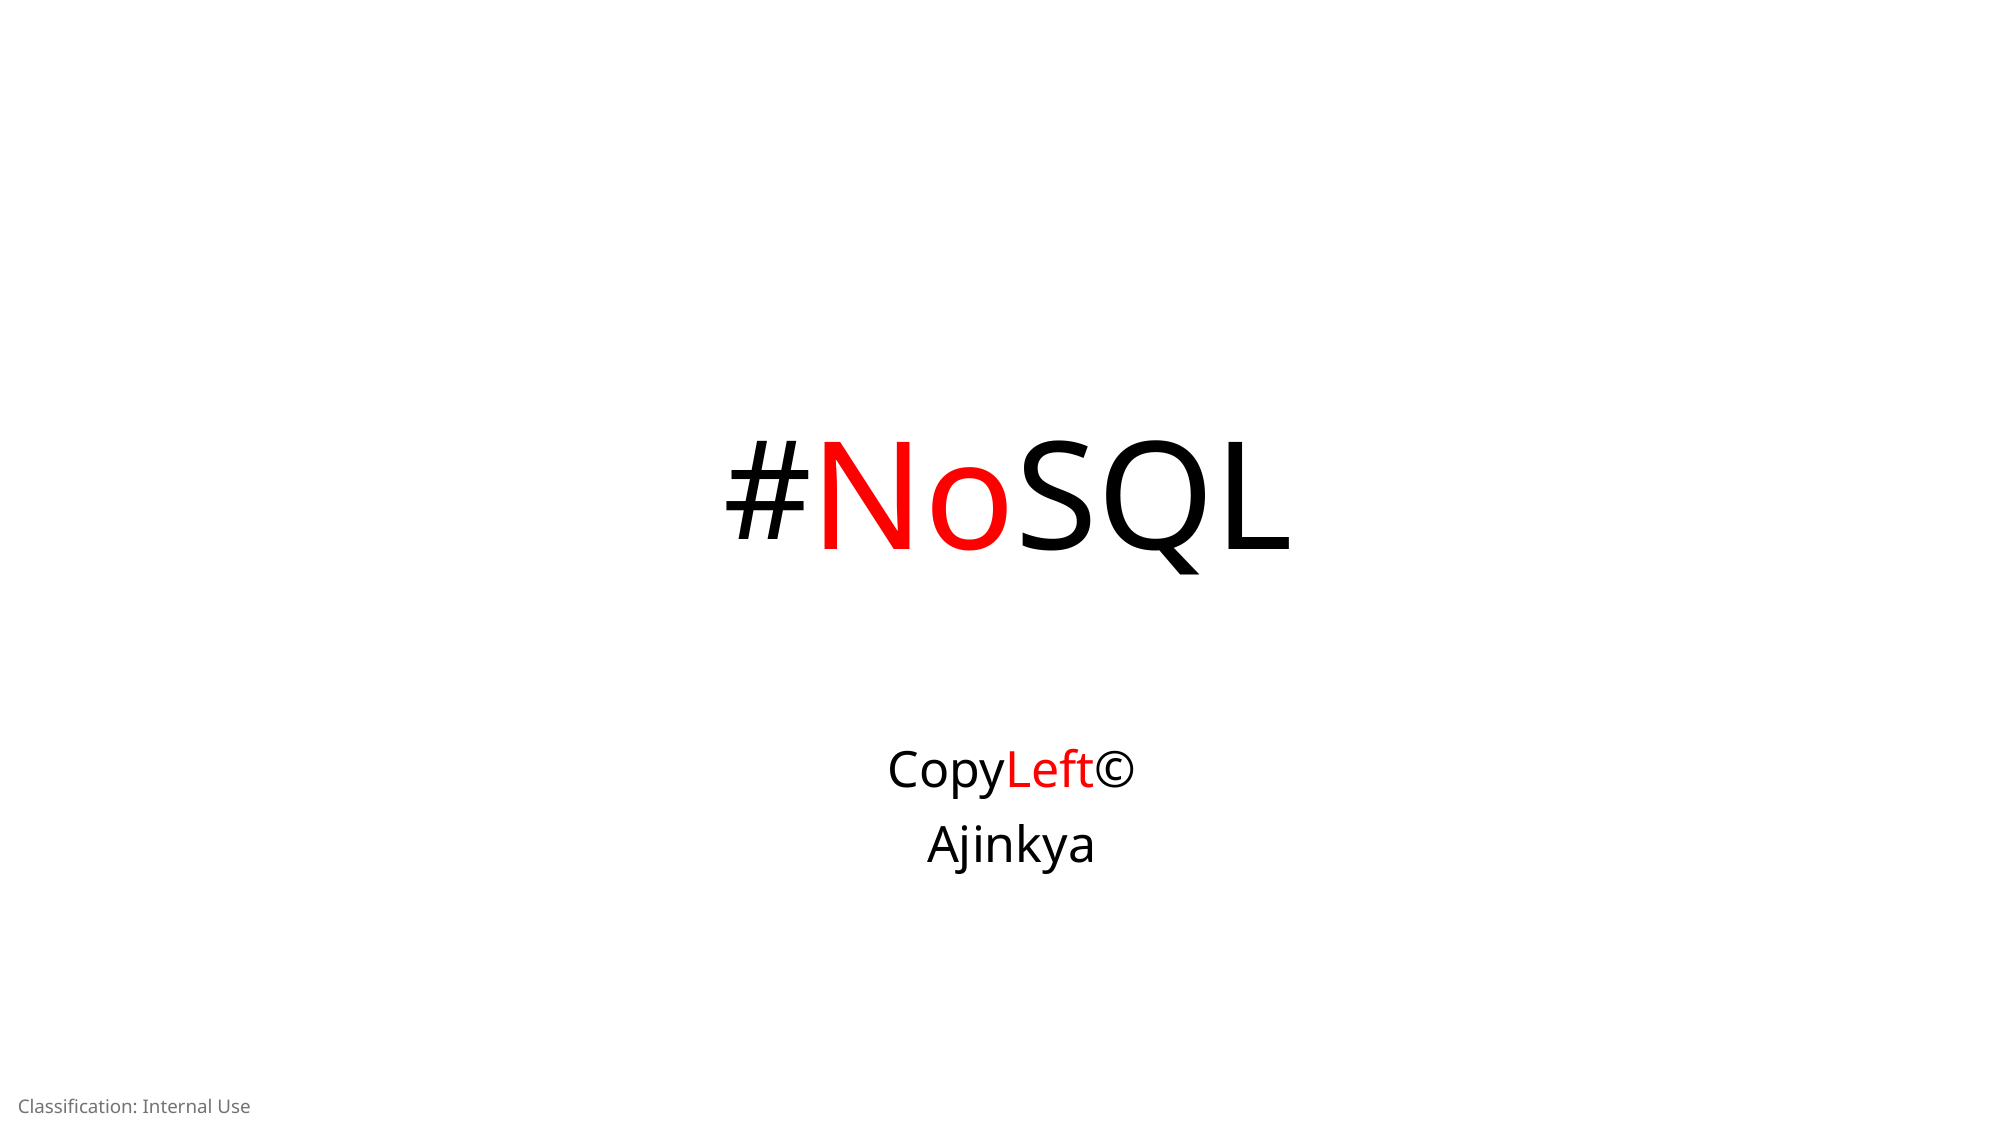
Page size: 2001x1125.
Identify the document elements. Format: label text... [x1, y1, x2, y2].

title NoSQL [795, 197, 1343, 590]
text_box # [709, 462, 826, 578]
subtitle CopyLeft© Ajinkya [873, 736, 1623, 1009]
